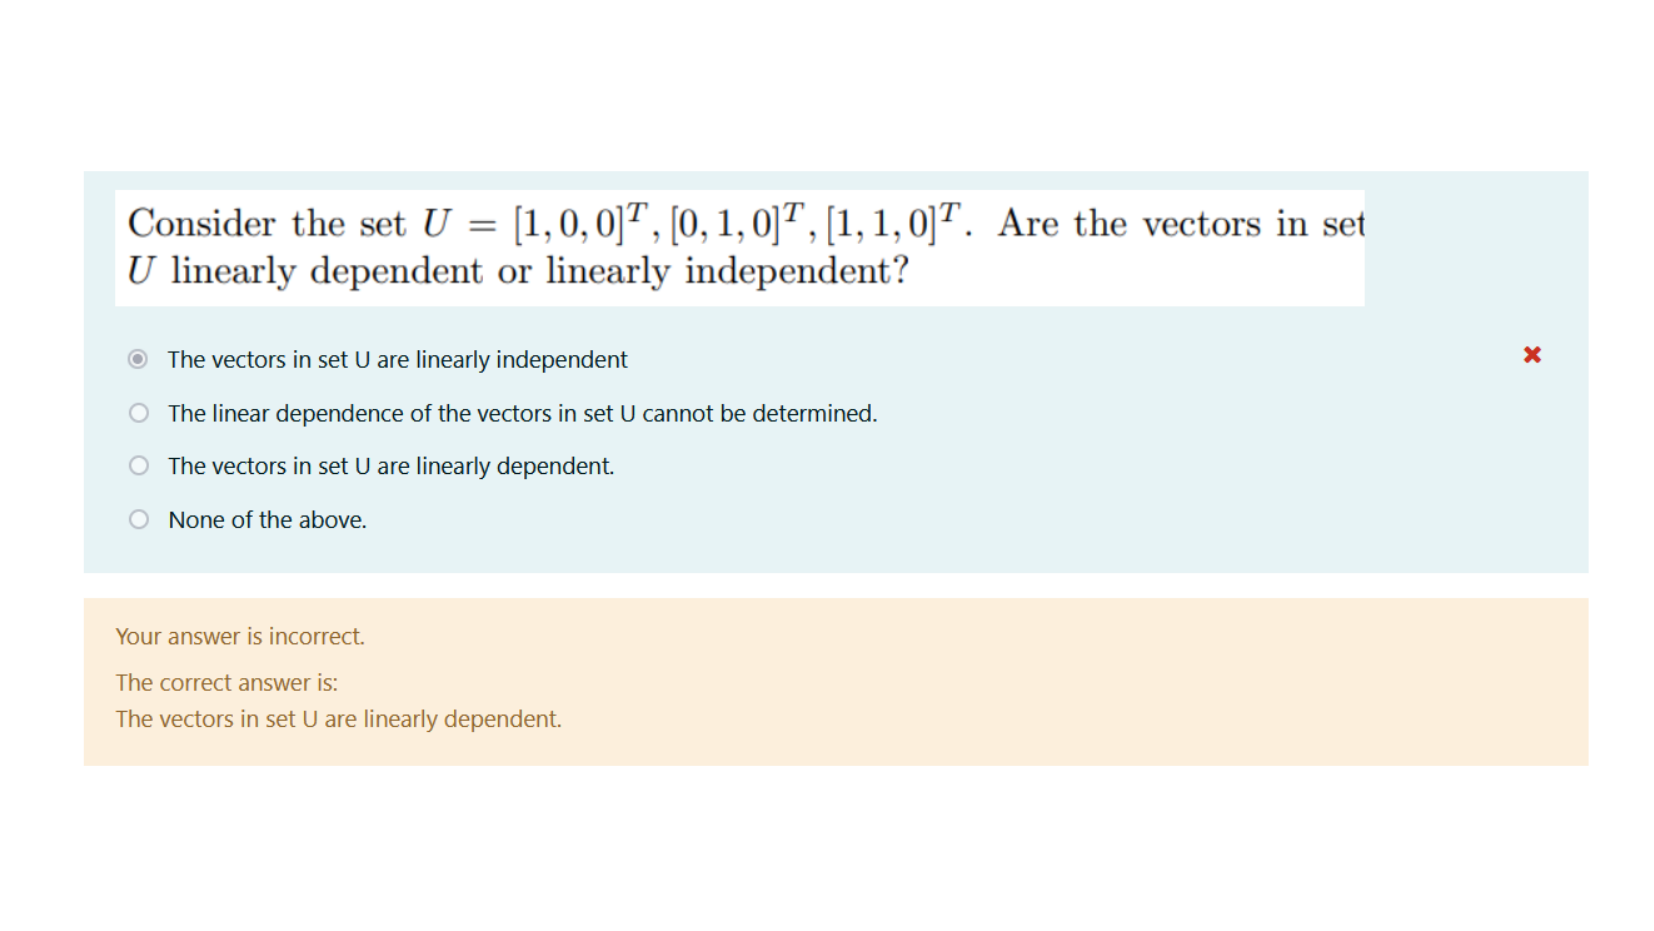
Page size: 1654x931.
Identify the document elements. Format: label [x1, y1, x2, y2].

picture [74, 160, 1590, 776]
